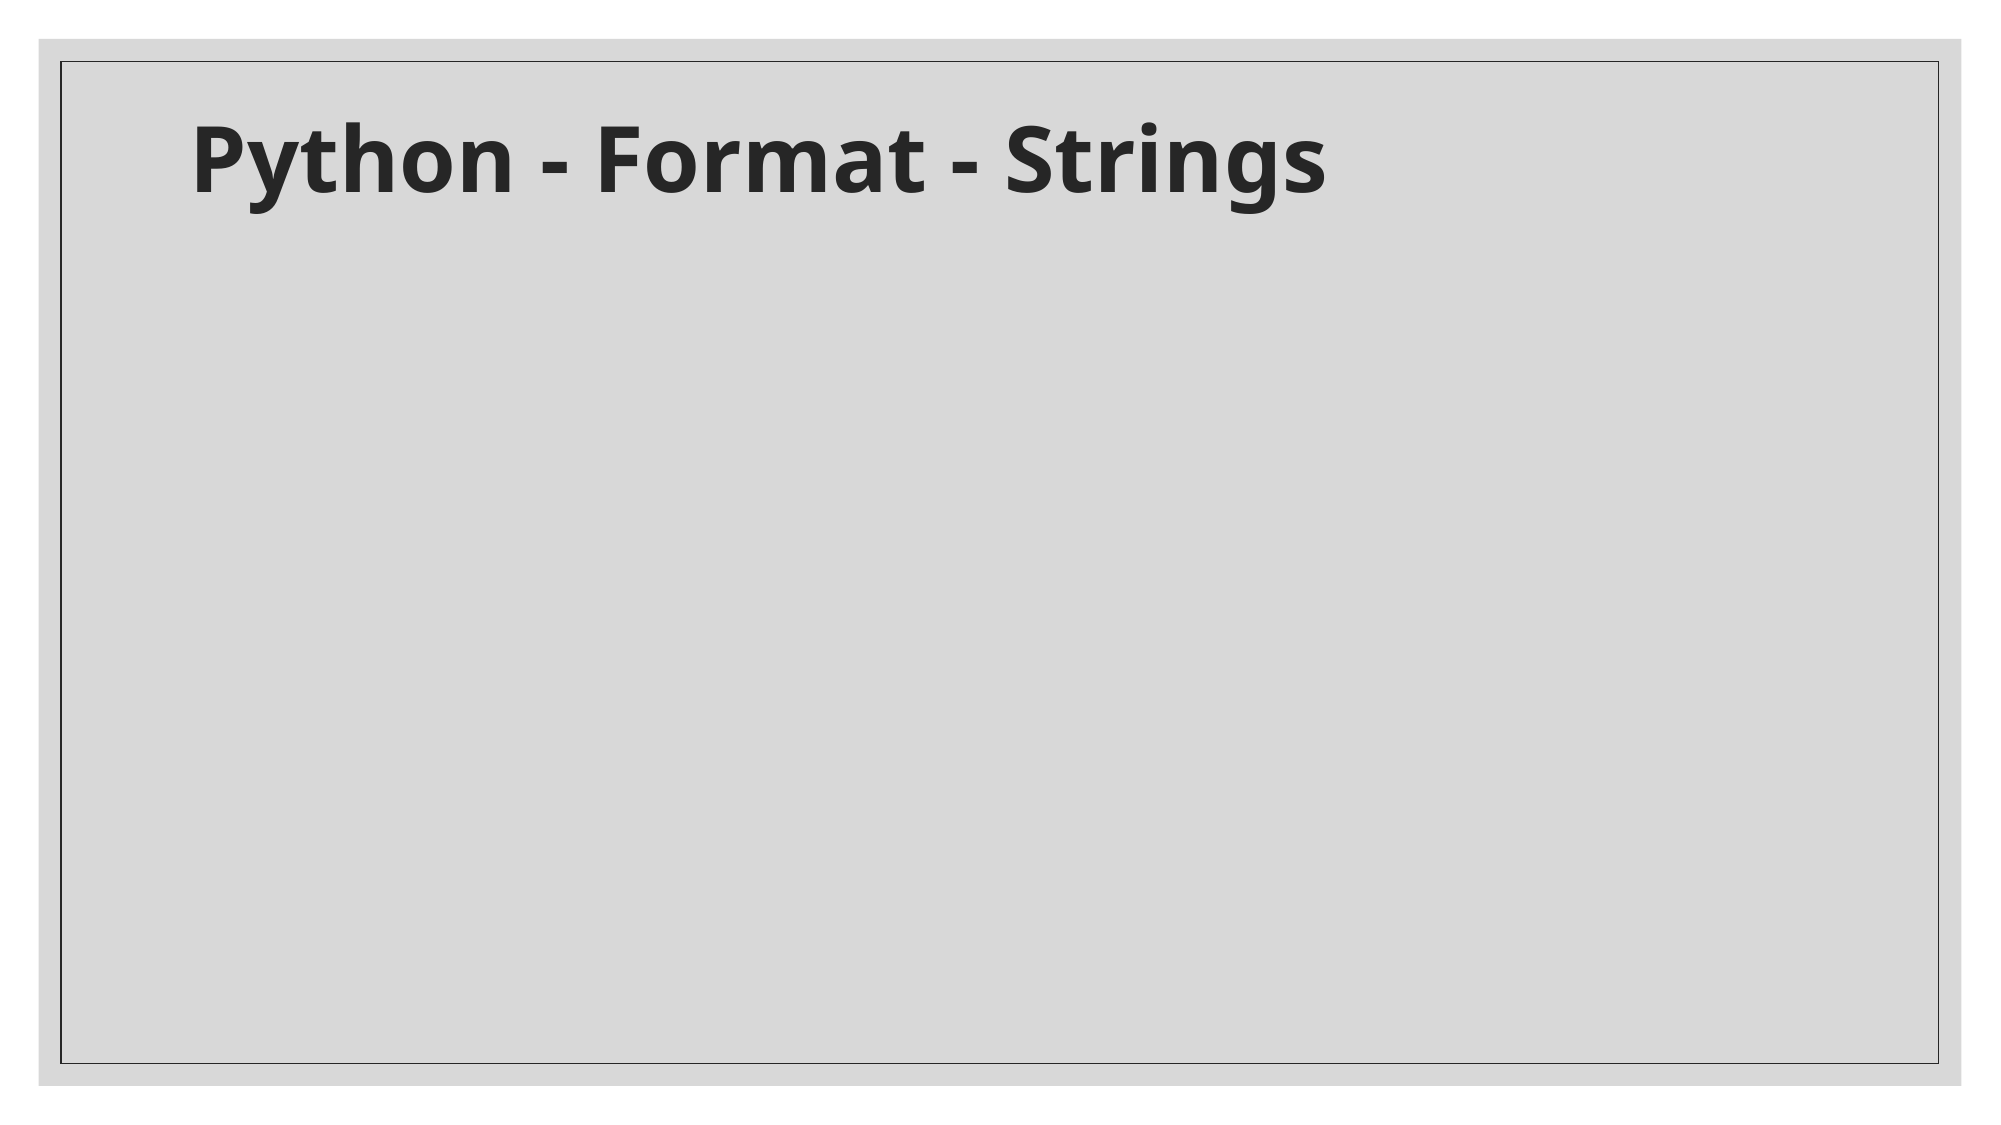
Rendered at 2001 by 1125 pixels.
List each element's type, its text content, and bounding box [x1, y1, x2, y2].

title Python - Format - Strings [174, 105, 1825, 331]
